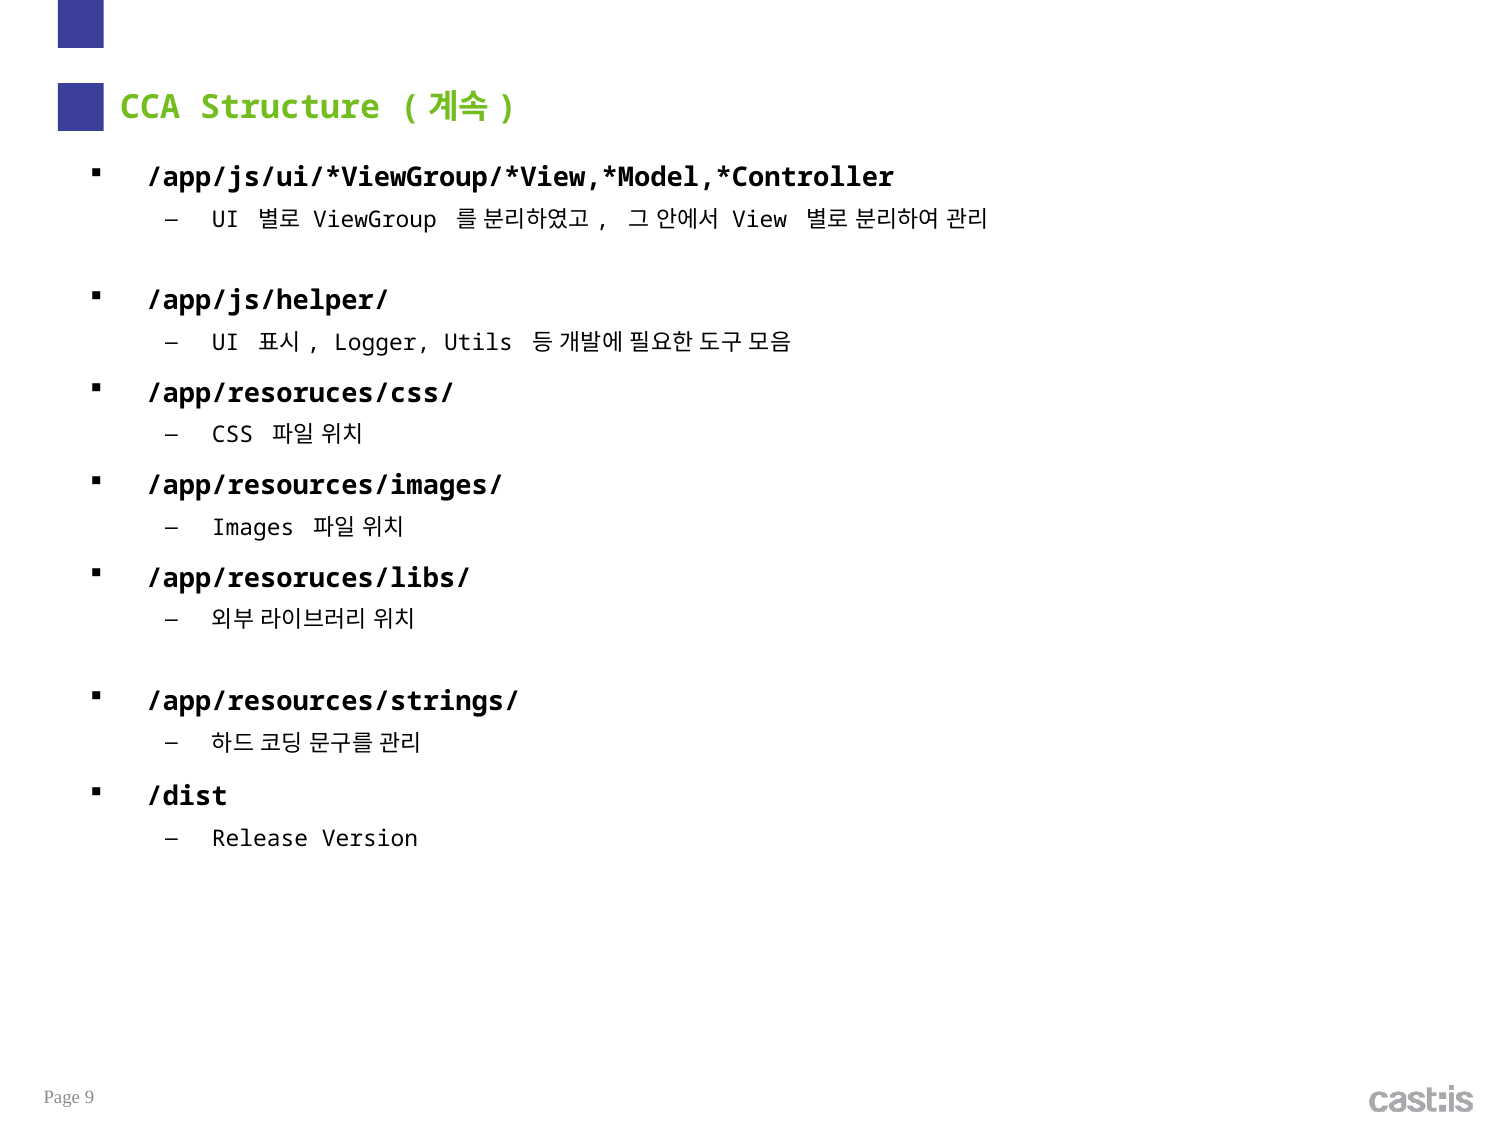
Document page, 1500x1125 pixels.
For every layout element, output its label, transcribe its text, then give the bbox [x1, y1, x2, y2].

picture [1369, 1085, 1473, 1112]
title CCA Structure (계속) [105, 70, 1427, 140]
list /app/js/ui/*ViewGroup/*View,*Model,*Controller UI 별로 ViewGroup 를 분리하였고, 그 안에서 View 별로 분리하여 관리 /app/js/helper/ UI 표시, Logger, Utils 등 개발에 필요한 도구 모음 /app/resoruces/css/ CSS 파일 위치 /app/resources/images/ Images 파일 위치 /app/resoruces/libs/ 외부 라이브러리 위치 /app/resources/strings/ 하드 코딩 문구를 관리 /dist Release Version [75, 149, 1425, 1059]
slide_number Page 9 [28, 1076, 147, 1117]
